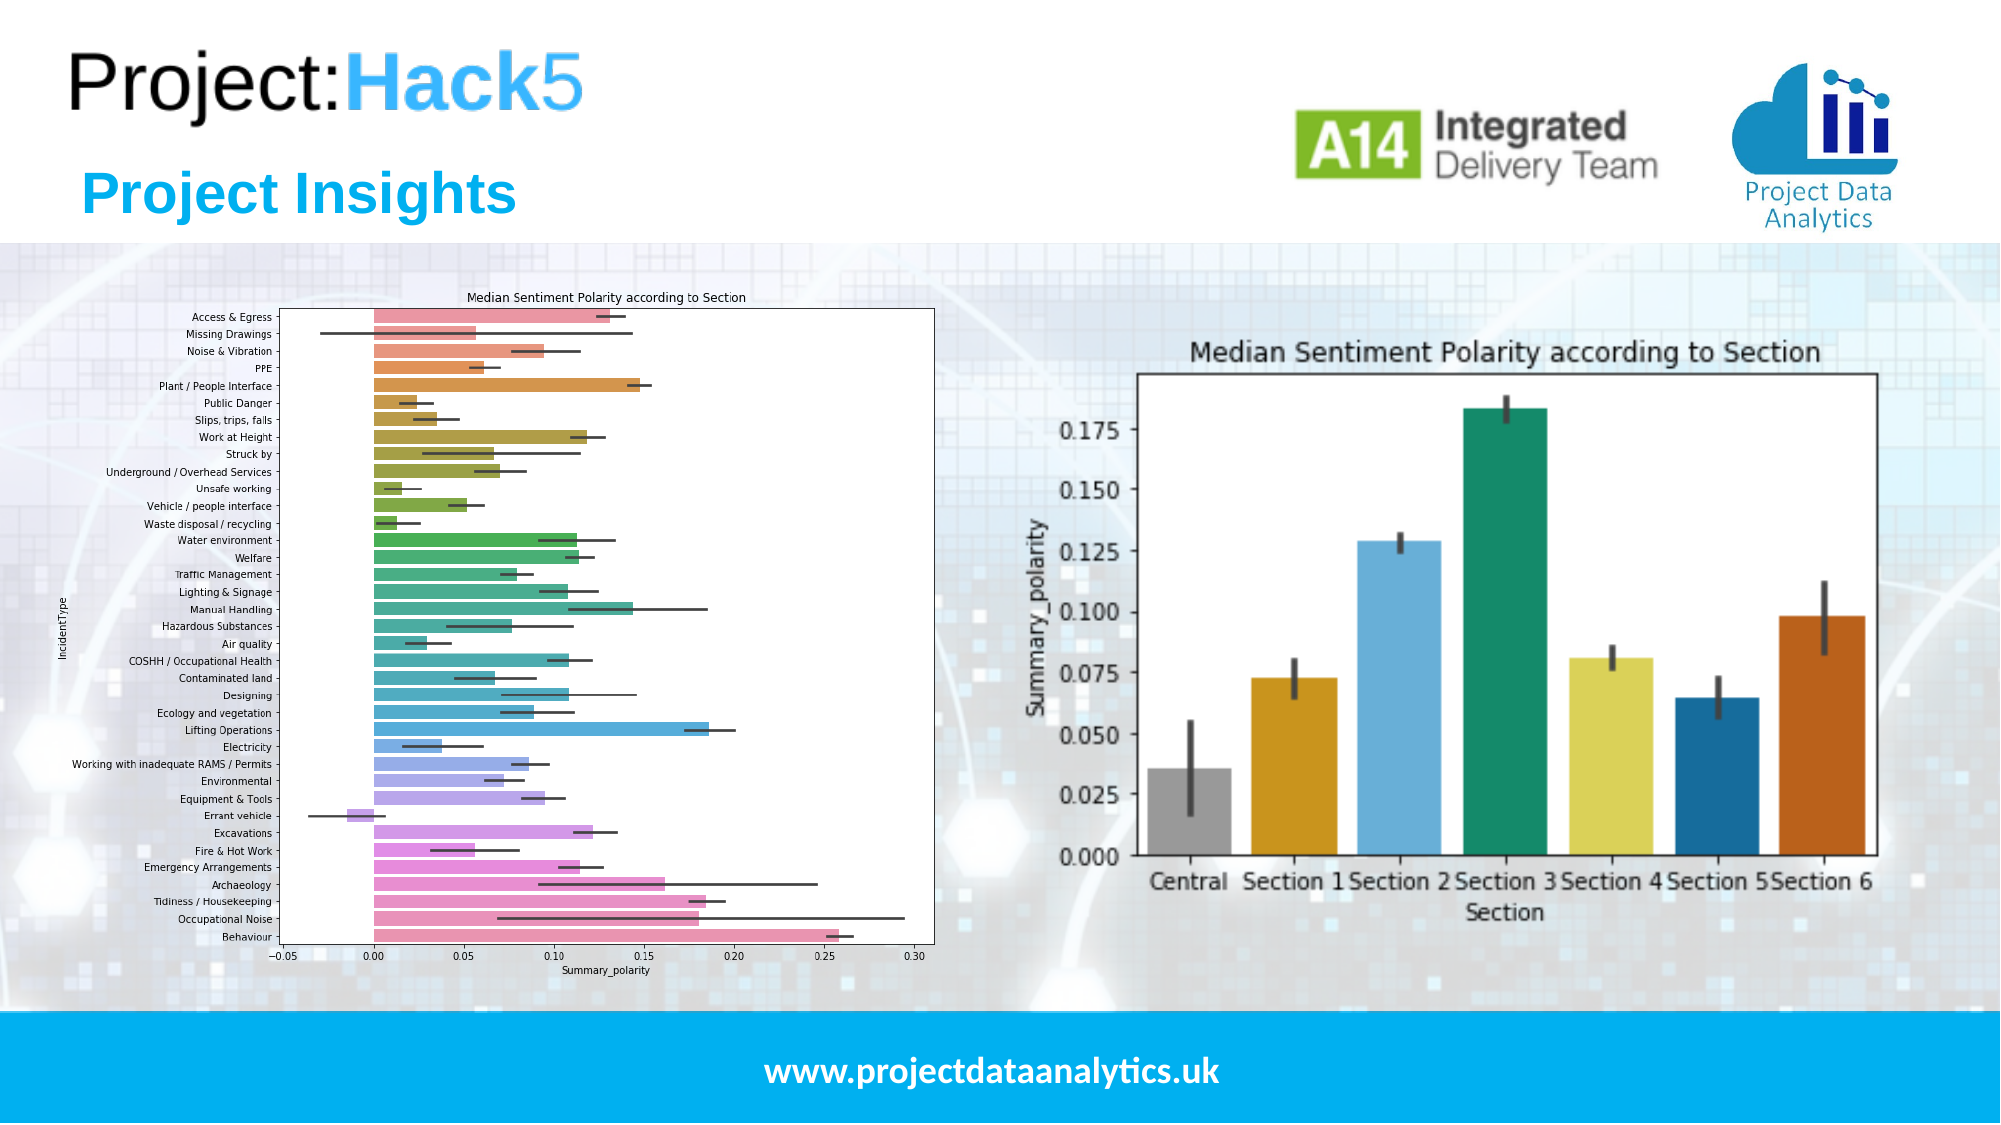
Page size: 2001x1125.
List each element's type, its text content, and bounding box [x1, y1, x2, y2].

picture [1009, 325, 1899, 939]
picture [1270, 31, 1952, 257]
picture [0, 9, 692, 195]
text_box Project Insights [65, 85, 1216, 304]
picture [51, 285, 943, 982]
